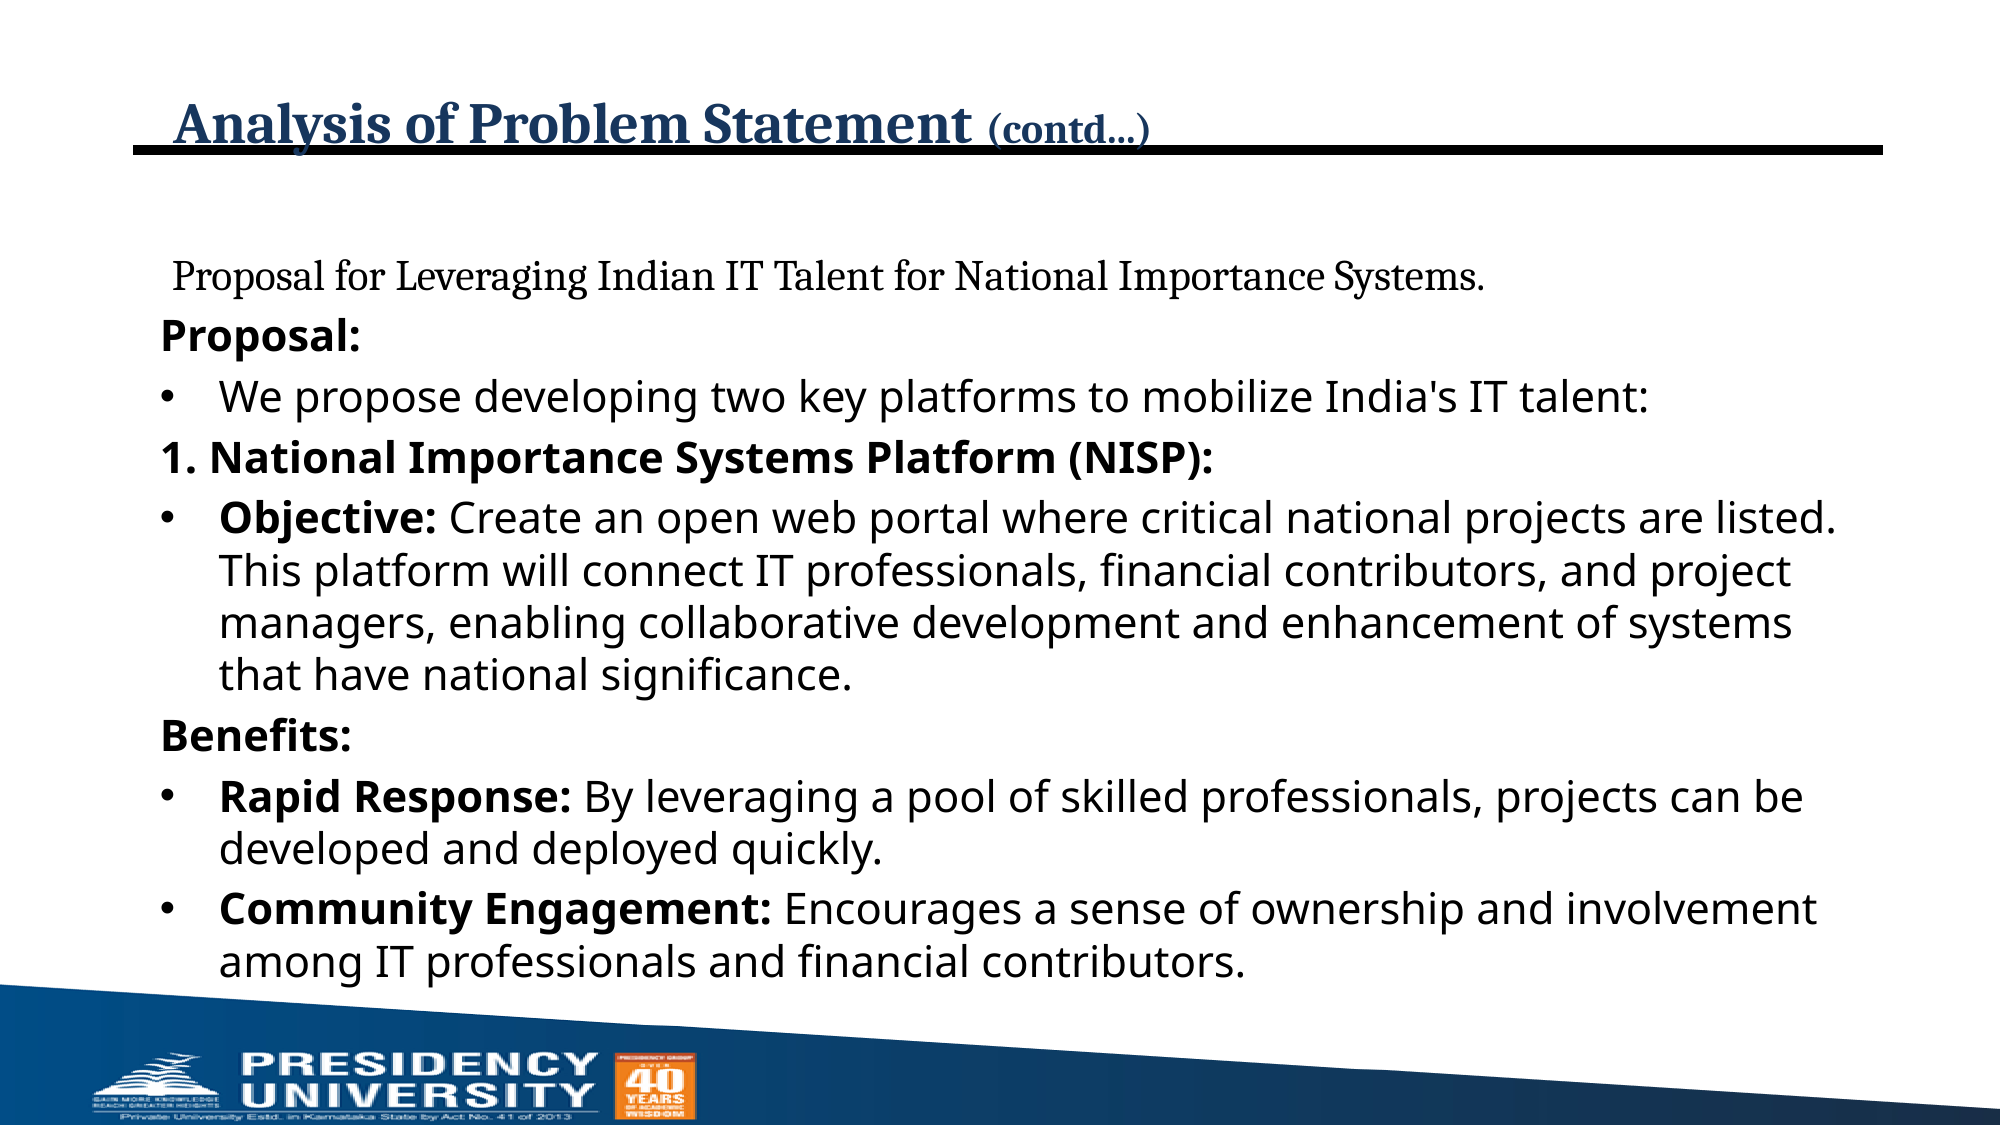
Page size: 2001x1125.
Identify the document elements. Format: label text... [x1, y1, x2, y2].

picture [0, 982, 2000, 1125]
title Analysis of Problem Statement (contd...) [133, 45, 1884, 125]
list Proposal for Leveraging Indian IT Talent for National Importance Systems. Proposal: We propose developing two key platforms to mobilize India's IT talent: 1. National Importance Systems Platform (NISP): Objective: Create an open web portal where critical national projects are listed. This platform will connect IT professionals, financial contributors, and project managers, enabling collaborative development and enhancement of systems that have national significance. Benefits: Rapid Response: By leveraging a pool of skilled professionals, projects can be developed and deployed quickly. Community Engagement: Encourages a sense of ownership and involvement among IT professionals and financial contributors. [133, 187, 1884, 1000]
